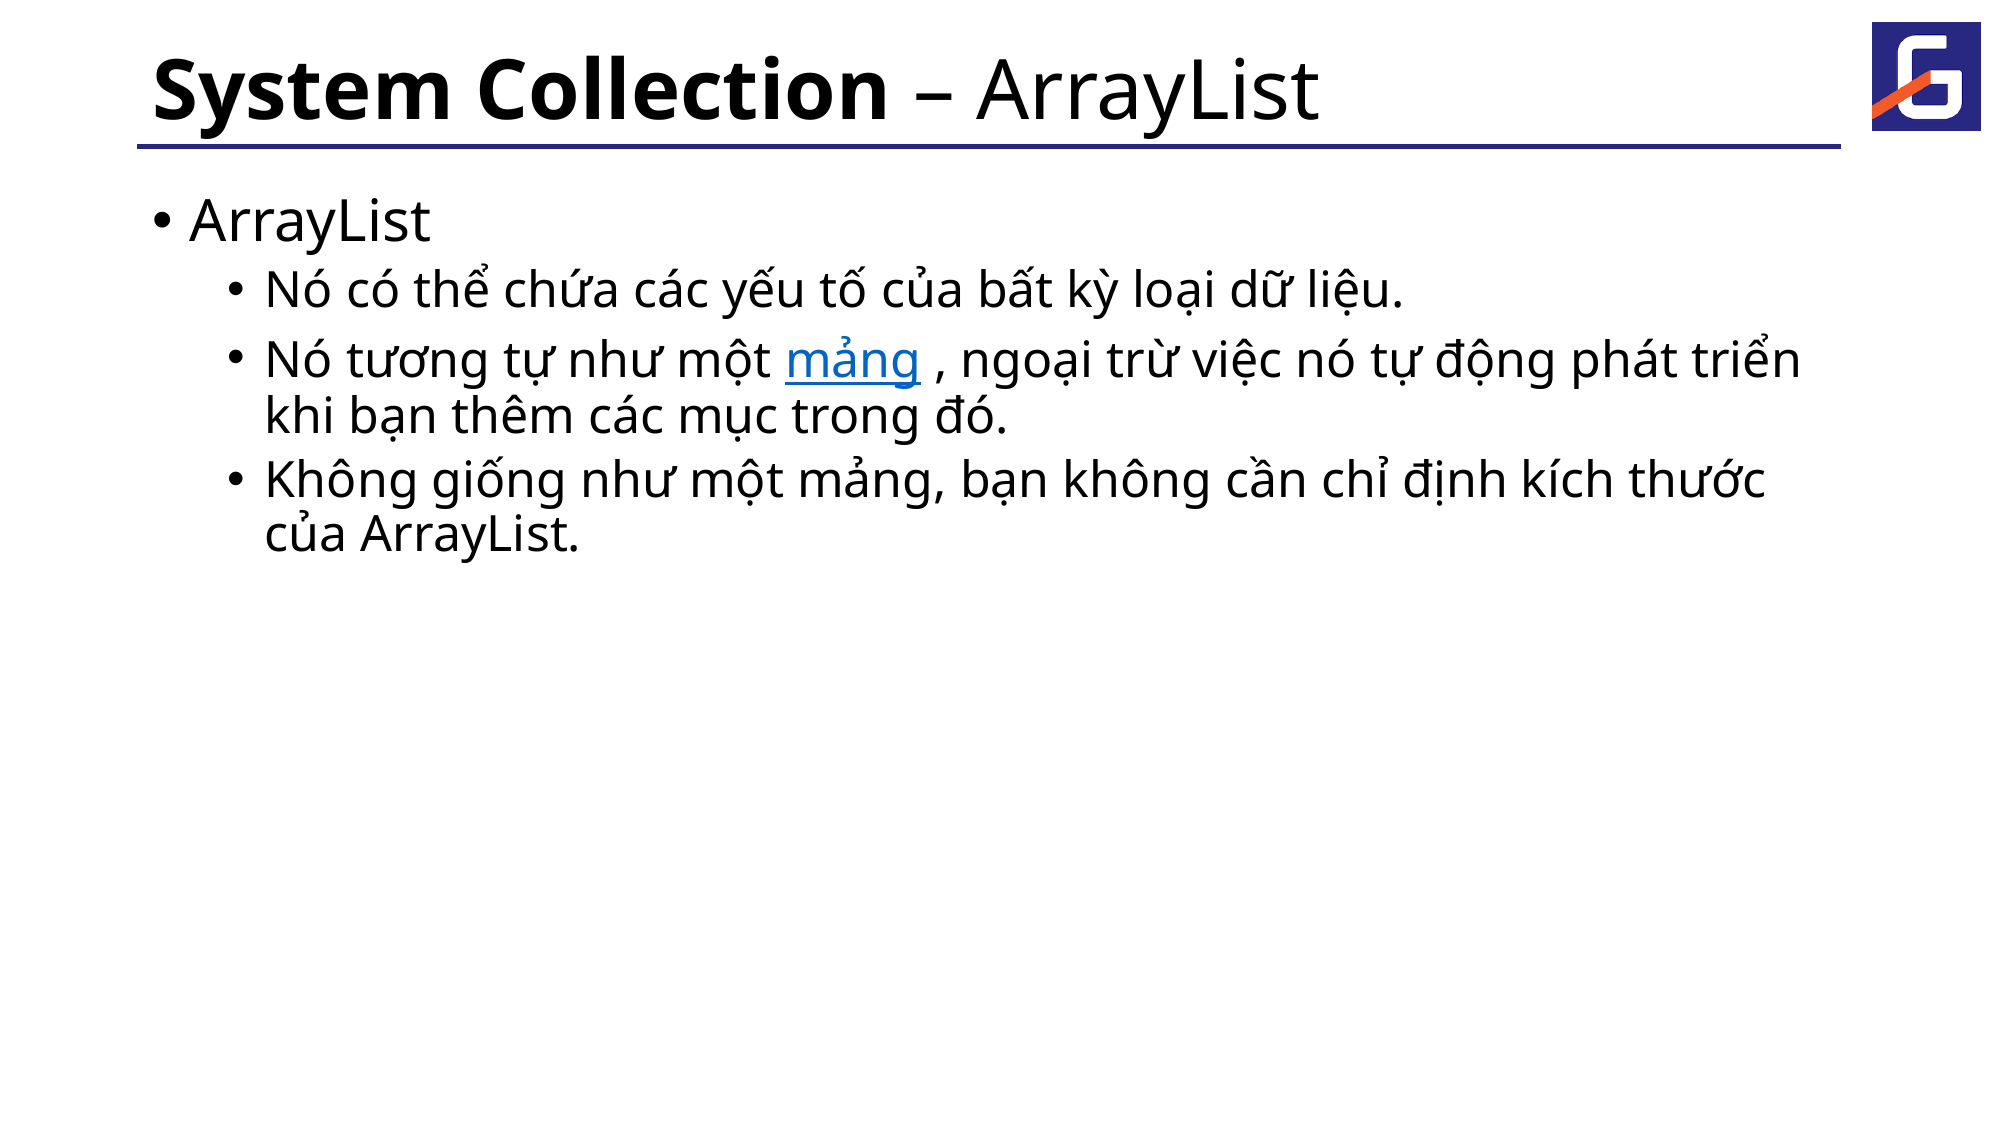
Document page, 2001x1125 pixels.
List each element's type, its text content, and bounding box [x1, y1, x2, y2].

title System Collection – ArrayList [137, 26, 1863, 160]
picture [1872, 22, 1981, 131]
list ArrayList Nó có thể chứa các yếu tố của bất kỳ loại dữ liệu. Nó tương tự như một mảng , ngoại trừ việc nó tự động phát triển khi bạn thêm các mục trong đó. Không giống như một mảng, bạn không cần chỉ định kích thước của ArrayList. [137, 183, 1863, 1014]
